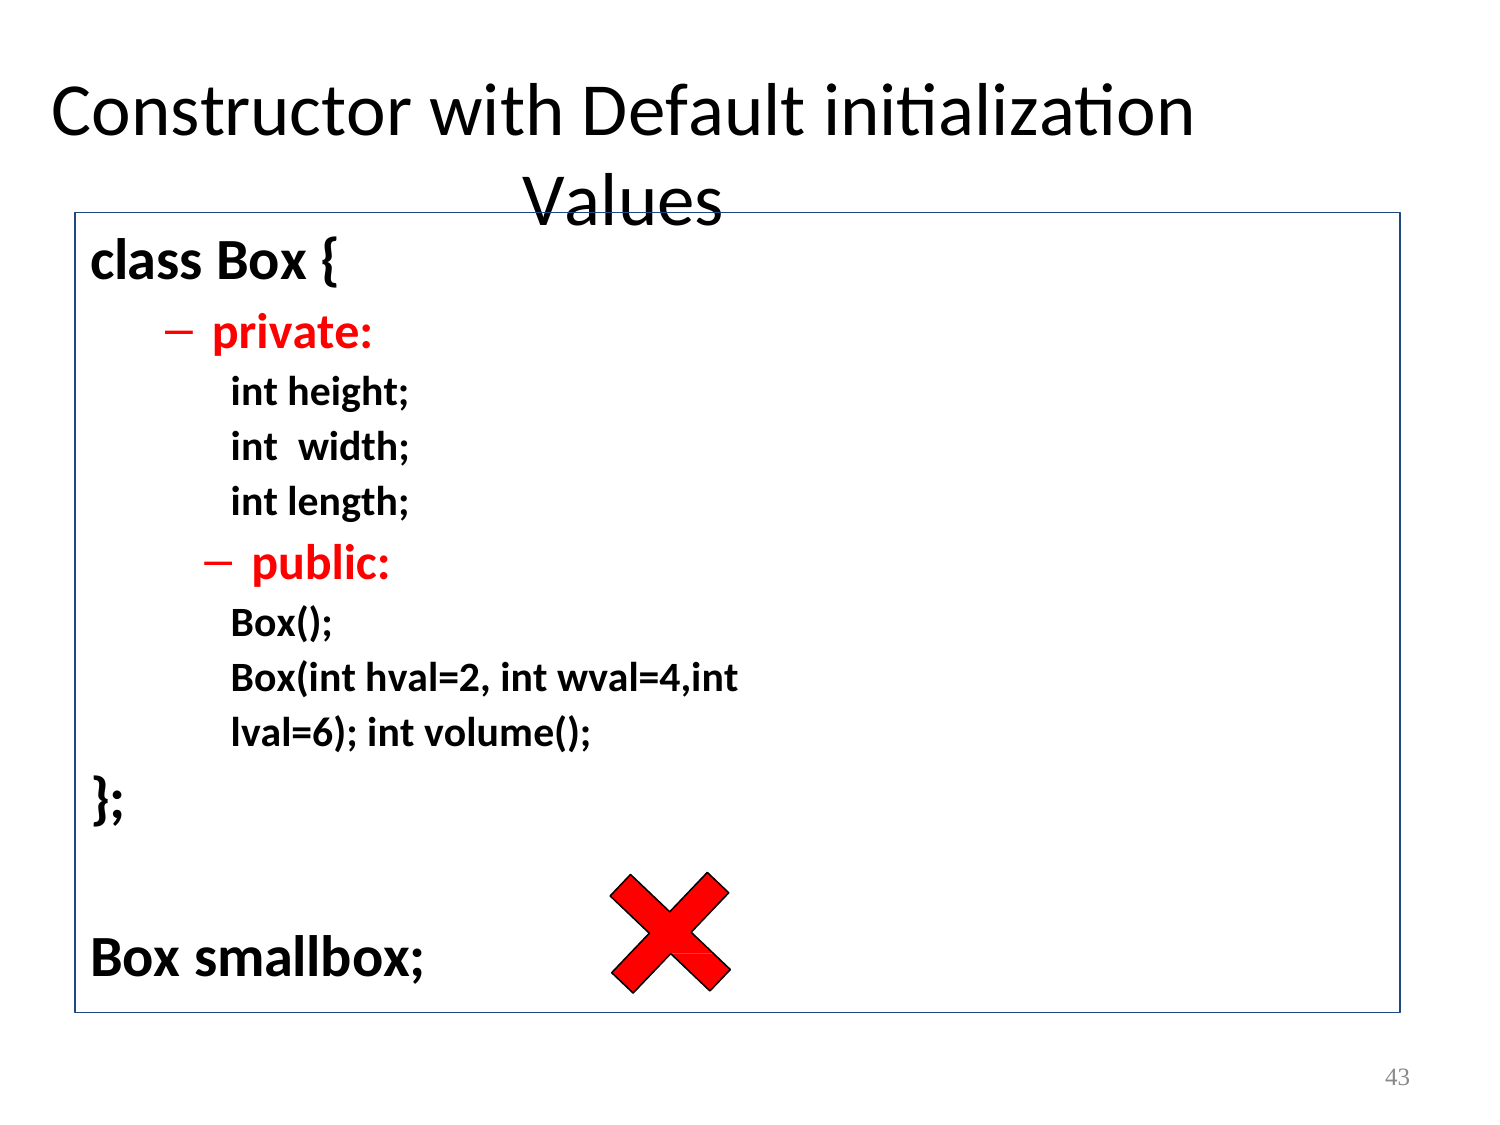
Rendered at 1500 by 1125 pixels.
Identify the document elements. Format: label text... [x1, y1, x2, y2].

text_box class Box { private: int height; int width; int length; public: Box(); Box(int hval=2, int wval=4,int lval=6); int volume(); }; Box smallbox; [87, 221, 873, 989]
text_box [610, 872, 731, 994]
text_box [75, 212, 1401, 1013]
slide_number 43 [1380, 1059, 1415, 1125]
text_box Constructor with Default initialization Values [49, 60, 1400, 241]
